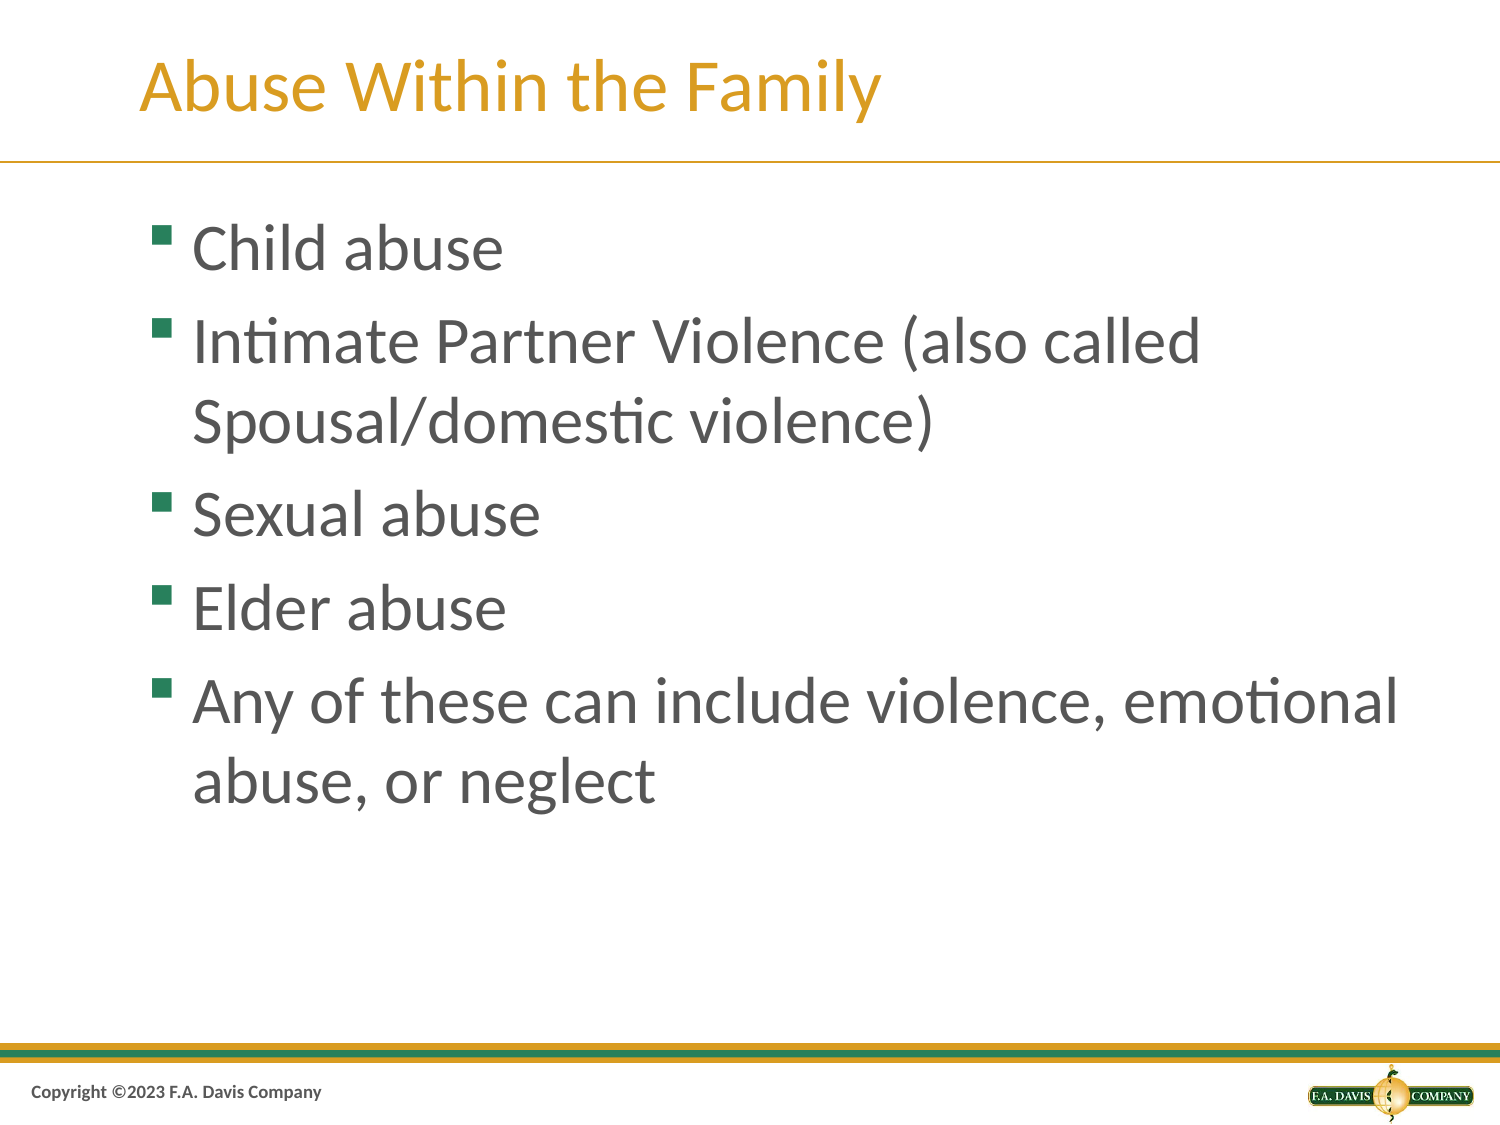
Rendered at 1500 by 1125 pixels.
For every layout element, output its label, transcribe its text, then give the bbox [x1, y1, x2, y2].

list Child abuse Intimate Partner Violence (also called Spousal/domestic violence) Sexual abuse Elder abuse Any of these can include violence, emotional abuse, or neglect [75, 196, 1425, 1025]
picture [0, 1058, 1500, 1063]
picture [0, 1043, 1500, 1050]
picture [1308, 1064, 1474, 1124]
title Abuse Within the Family [124, 38, 1475, 136]
